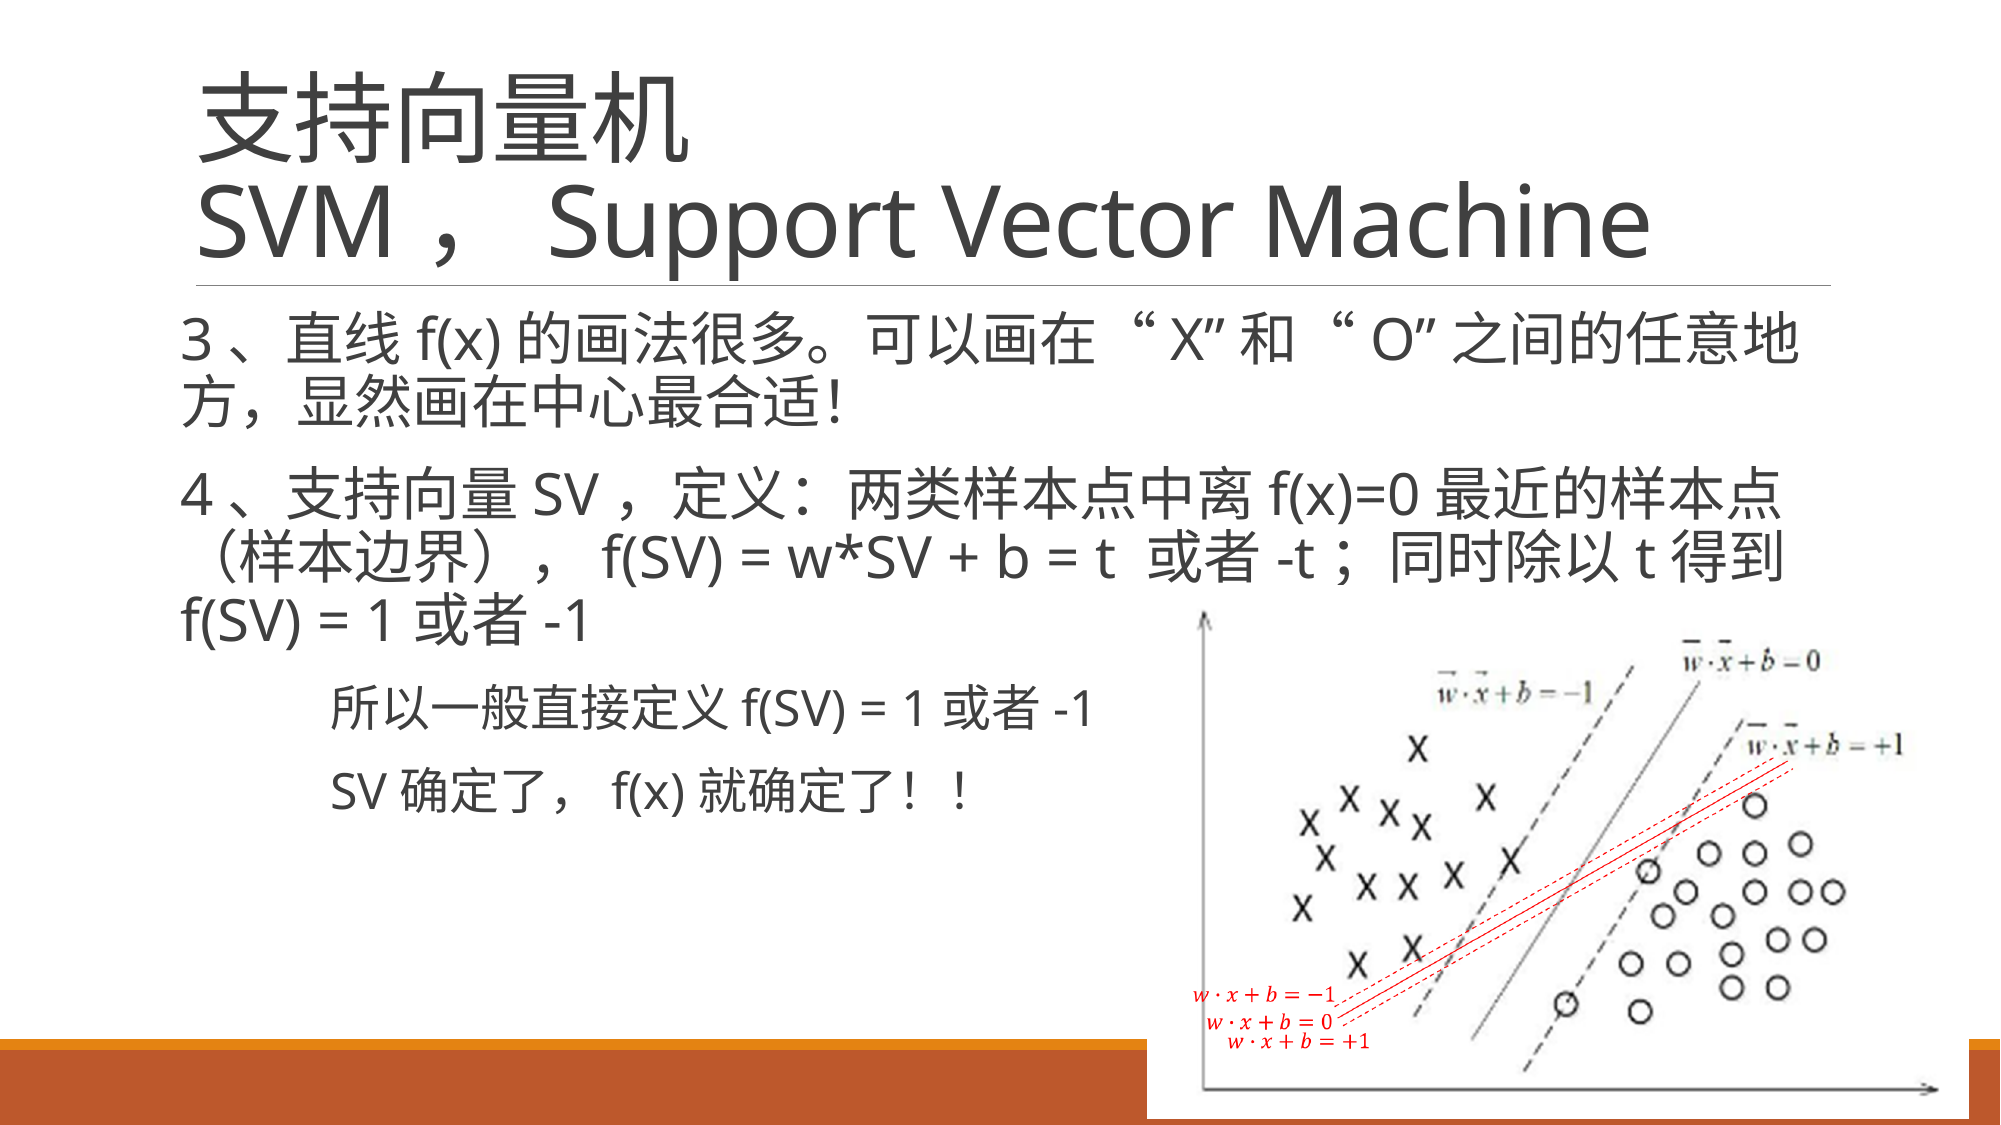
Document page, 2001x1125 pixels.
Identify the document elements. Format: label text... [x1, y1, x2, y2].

picture [1147, 584, 1969, 1119]
title 支持向量机 SVM，Support Vector Machine [180, 47, 1830, 285]
list 3、直线f(x)的画法很多。可以画在“X”和“O”之间的任意地方，显然画在中心最合适！ 4、支持向量SV，定义：两类样本点中离f(x)=0最近的样本点（样本边界），f(SV) = w*SV + b = t 或者-t；同时除以t得到f(SV) = 1或者-1 所以一般直接定义f(SV) = 1或者-1 SV确定了，f(x)就确定了！！ [180, 302, 1830, 963]
